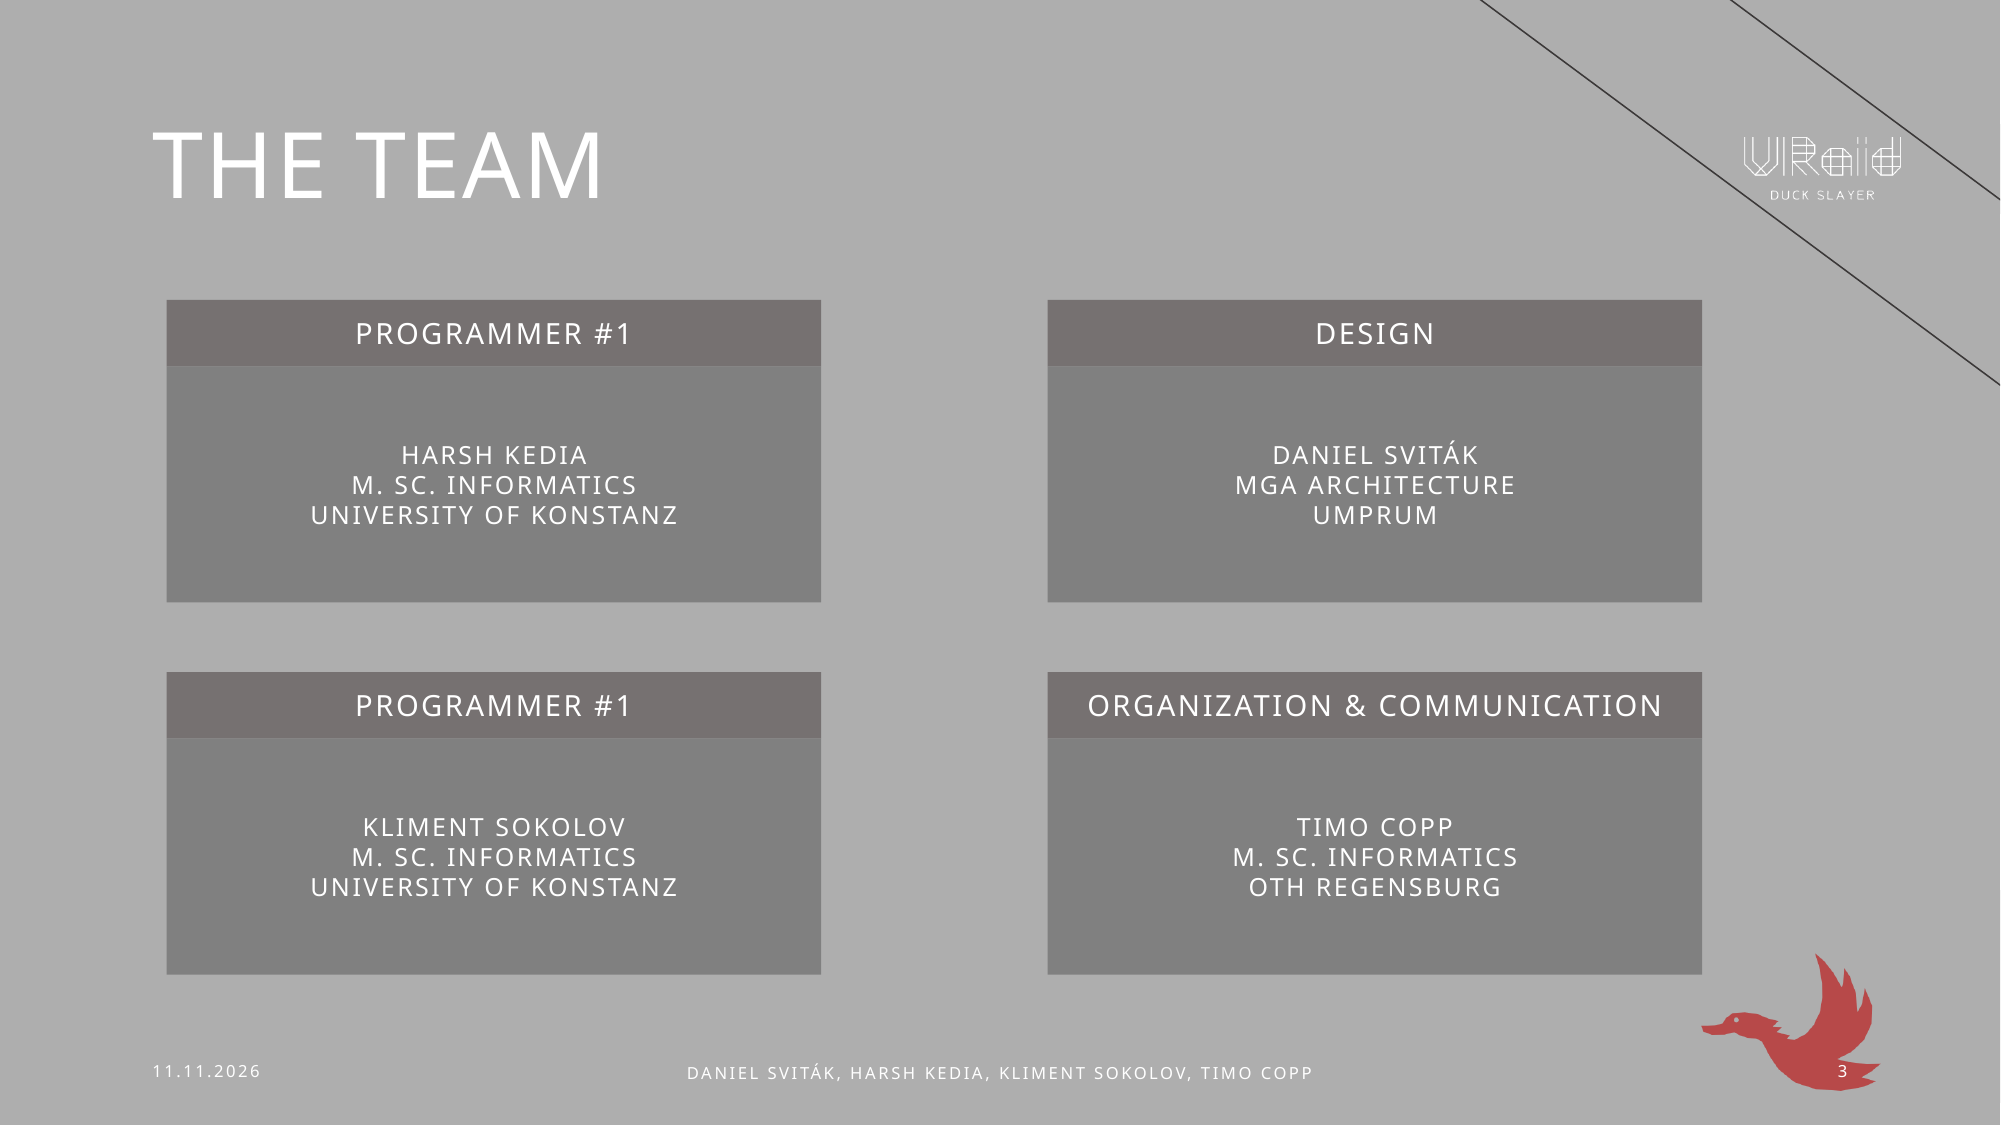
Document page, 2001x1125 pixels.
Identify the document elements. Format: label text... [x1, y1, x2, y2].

text_box Organization & Communication [1047, 671, 1703, 739]
text_box Design [1047, 299, 1703, 367]
slide_number 3 [1412, 1042, 1863, 1103]
text_box Kliment Sokolov M. Sc. Informatics University of Konstanz [166, 739, 822, 976]
text_box Harsh Kedia M. Sc. Informatics University of Konstanz [166, 367, 822, 604]
title The Team [137, 59, 1863, 278]
text_box Programmer #1 [166, 671, 822, 739]
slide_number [137, 1042, 588, 1103]
text_box Timo Copp M. Sc. Informatics OTH Regensburg [1047, 739, 1703, 976]
picture [1549, 890, 2001, 1103]
text_box Daniel Sviták MgA Architecture UMPRUM [1047, 367, 1703, 604]
picture [1863, 124, 2001, 214]
footer Daniel Sviták, Harsh Kedia, Kliment Sokolov, Timo Copp [662, 1042, 1338, 1103]
picture [1901, 124, 2001, 198]
text_box Programmer #1 [166, 299, 822, 367]
